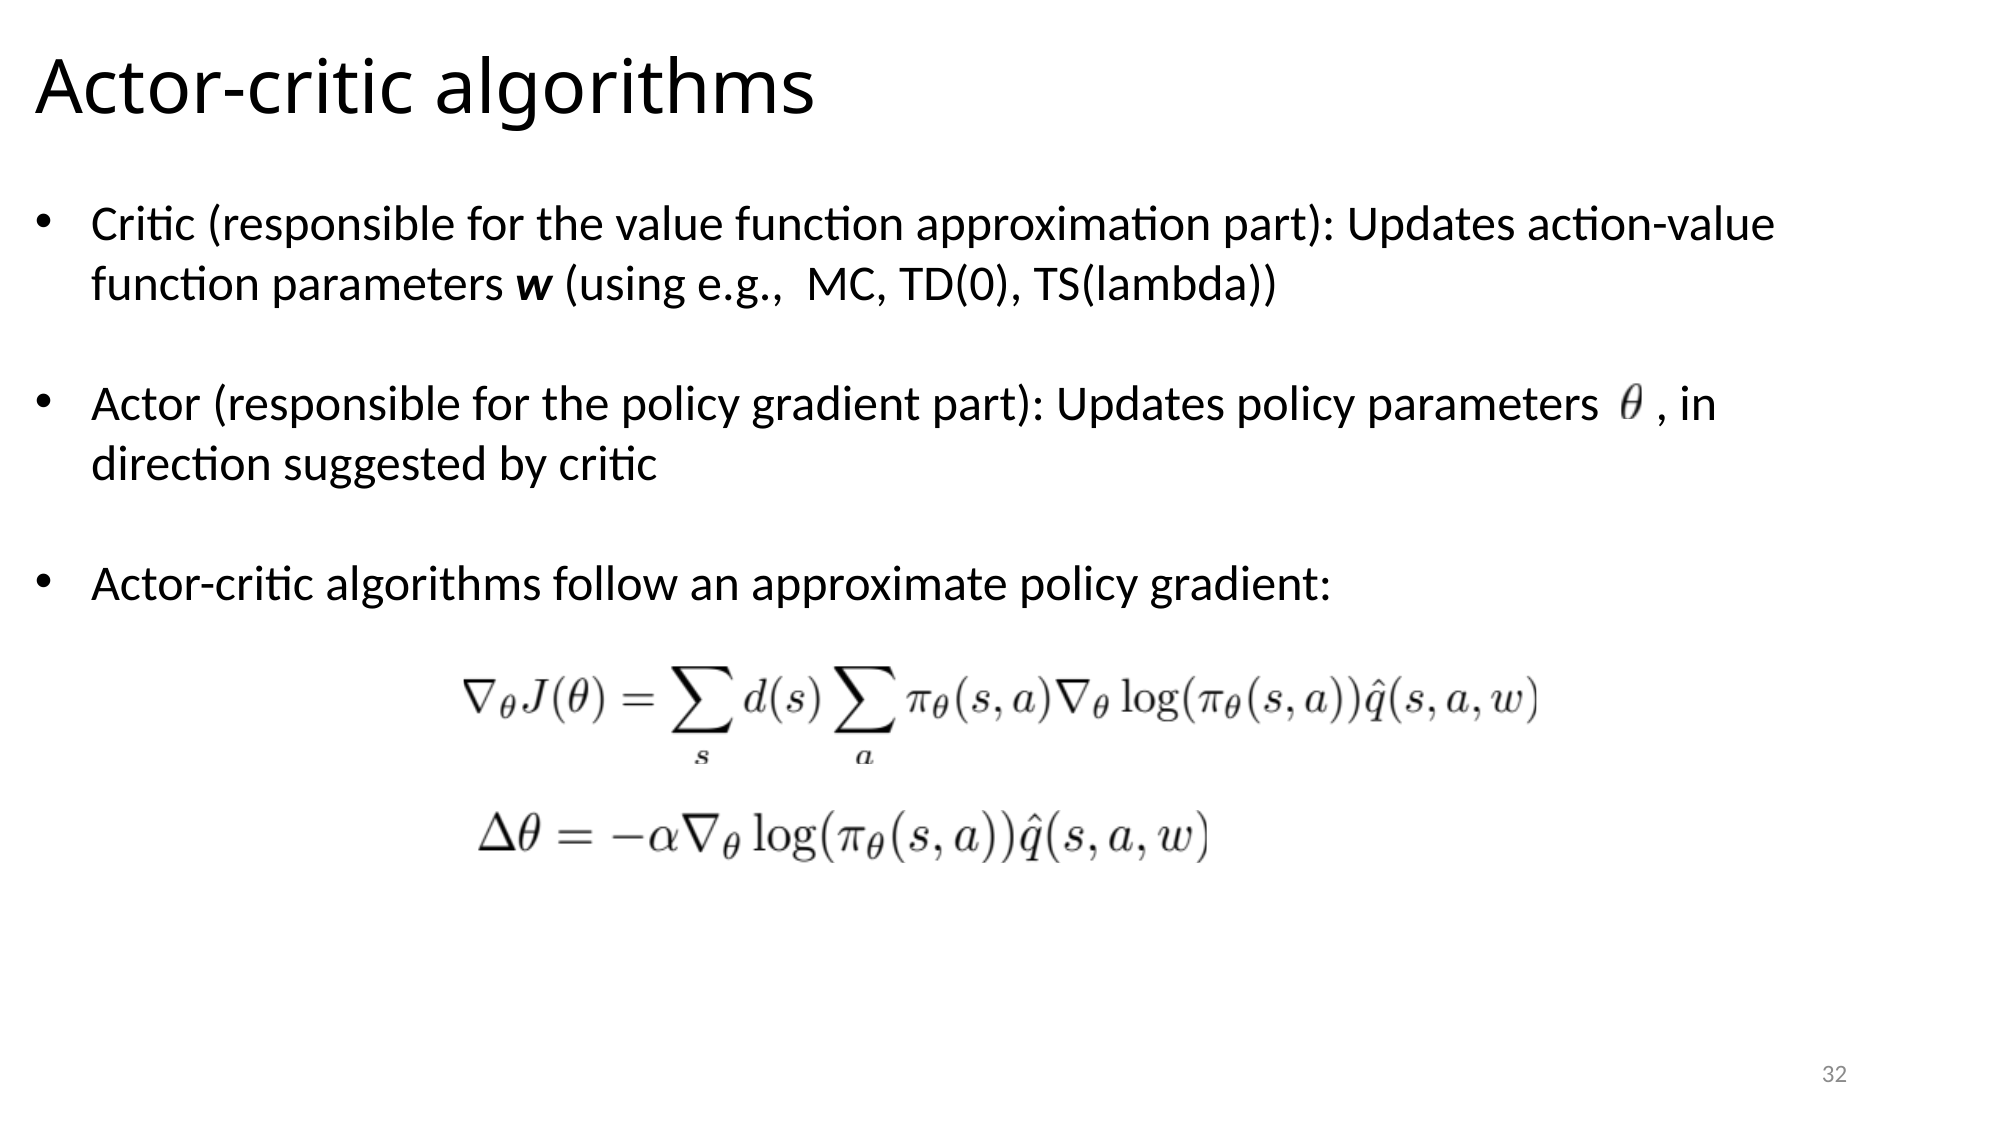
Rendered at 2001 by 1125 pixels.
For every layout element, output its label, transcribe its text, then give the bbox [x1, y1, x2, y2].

picture [463, 665, 1537, 764]
slide_number 32 [1412, 1042, 1863, 1103]
title Actor-critic algorithms [20, 0, 2000, 183]
text_box Critic (responsible for the value function approximation part): Updates action-value function parameters w (using e.g., MC, TD(0), TS(lambda)) Actor (responsible for the policy gradient part): Updates policy parameters , in direction suggested by critic Actor-critic algorithms follow an approximate policy gradient: [19, 182, 1881, 678]
picture [1620, 382, 1642, 419]
picture [477, 810, 1207, 863]
